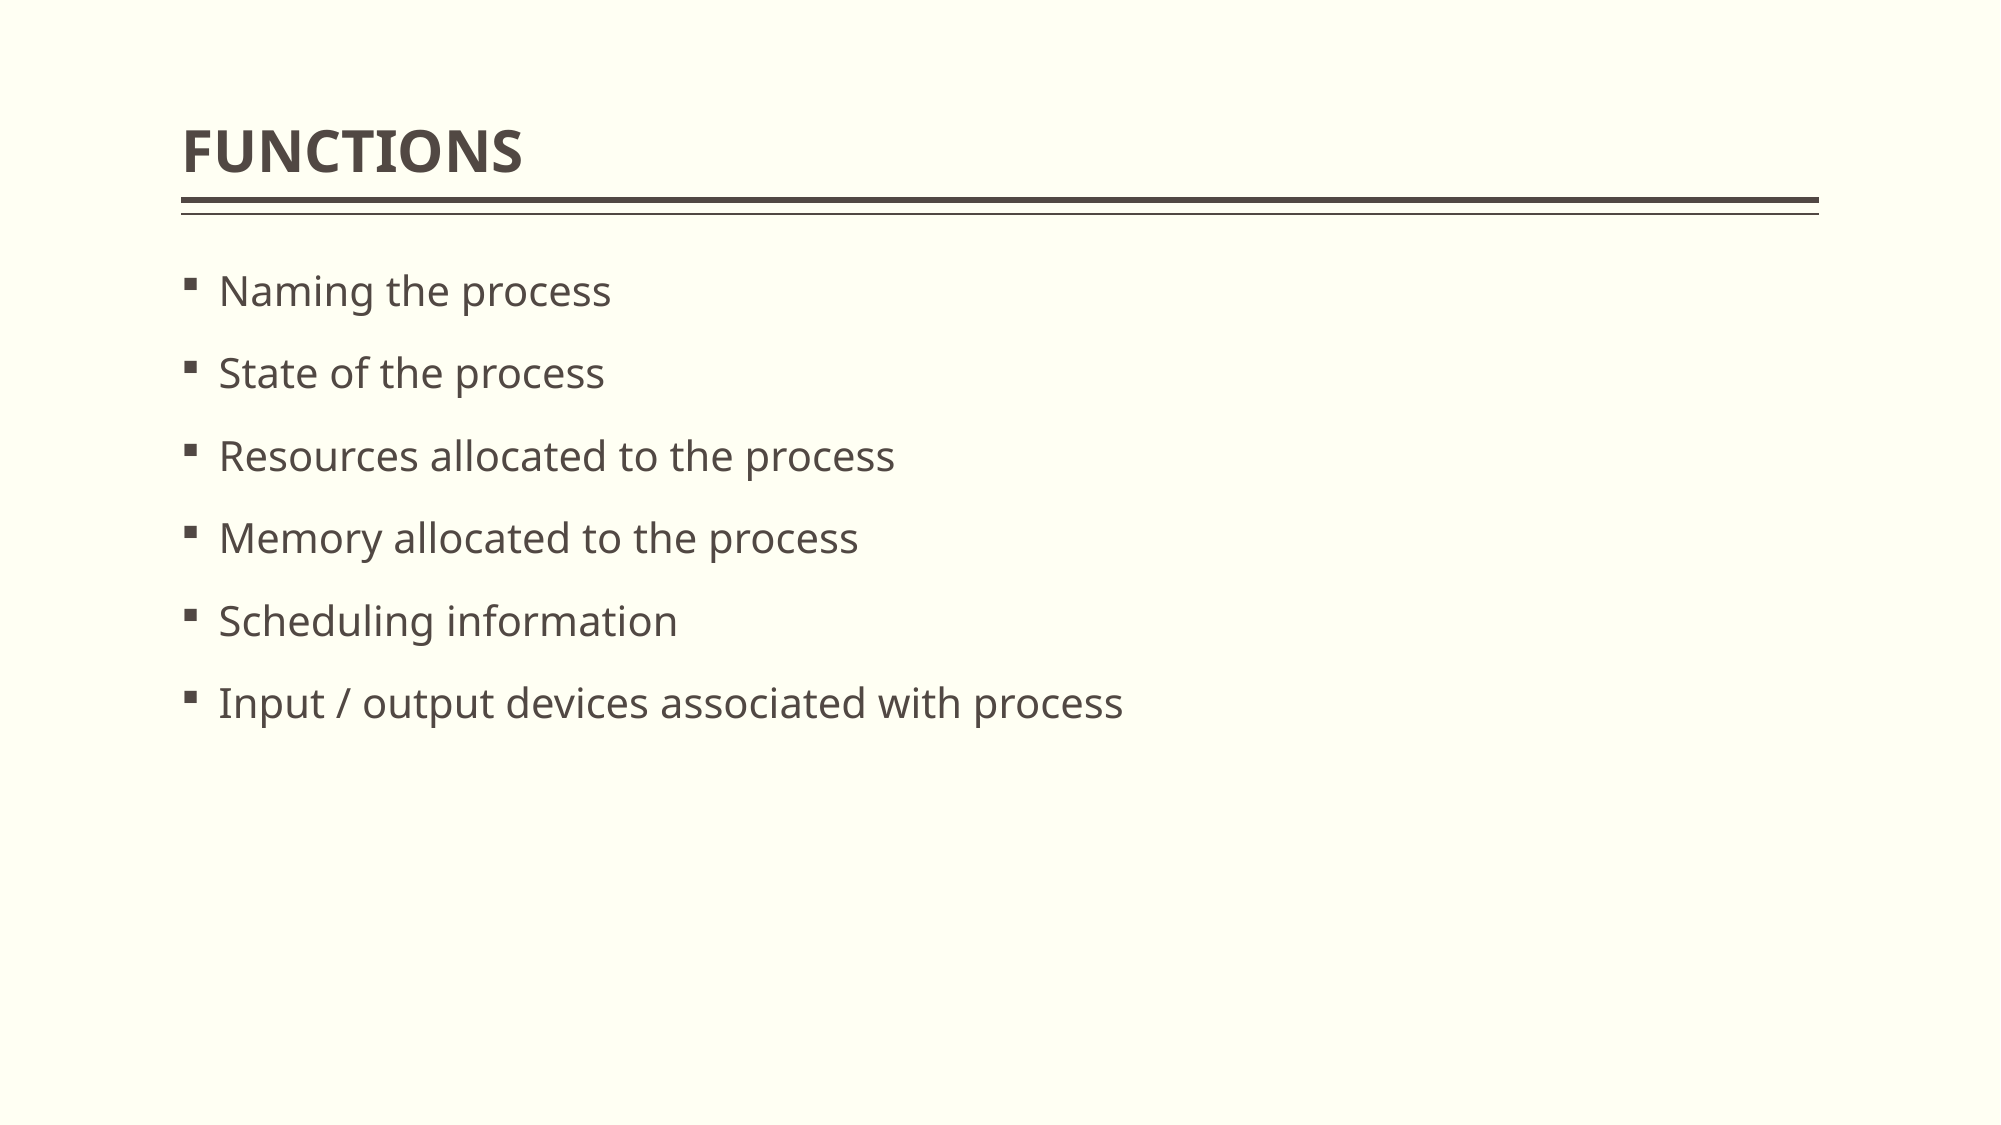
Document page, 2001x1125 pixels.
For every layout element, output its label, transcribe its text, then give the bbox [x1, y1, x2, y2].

list Naming the process State of the process Resources allocated to the process Memory allocated to the process Scheduling information Input / output devices associated with process [181, 262, 1819, 1013]
title FUNCTIONS [181, 12, 1819, 193]
